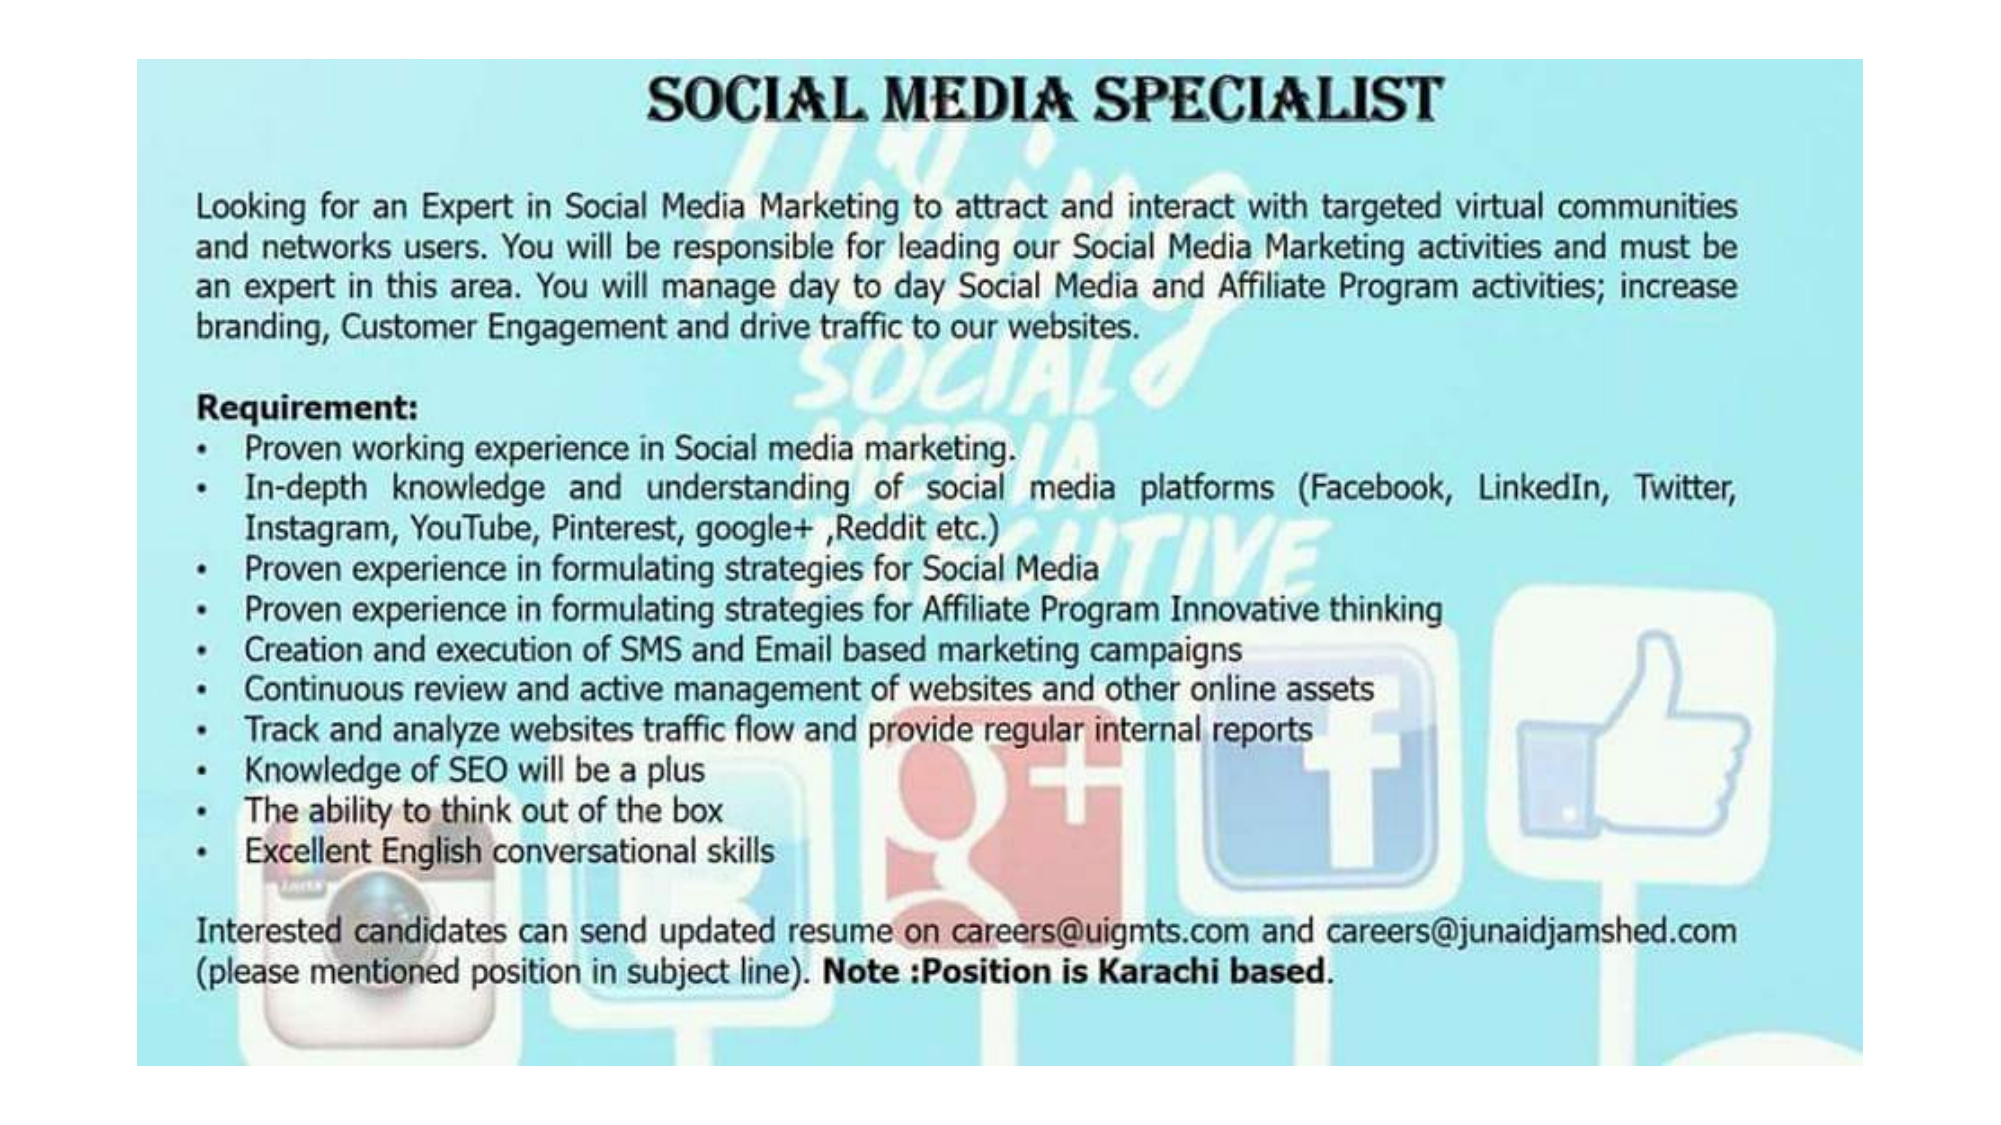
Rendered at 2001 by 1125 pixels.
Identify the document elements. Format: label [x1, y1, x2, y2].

list [137, 59, 1863, 1066]
